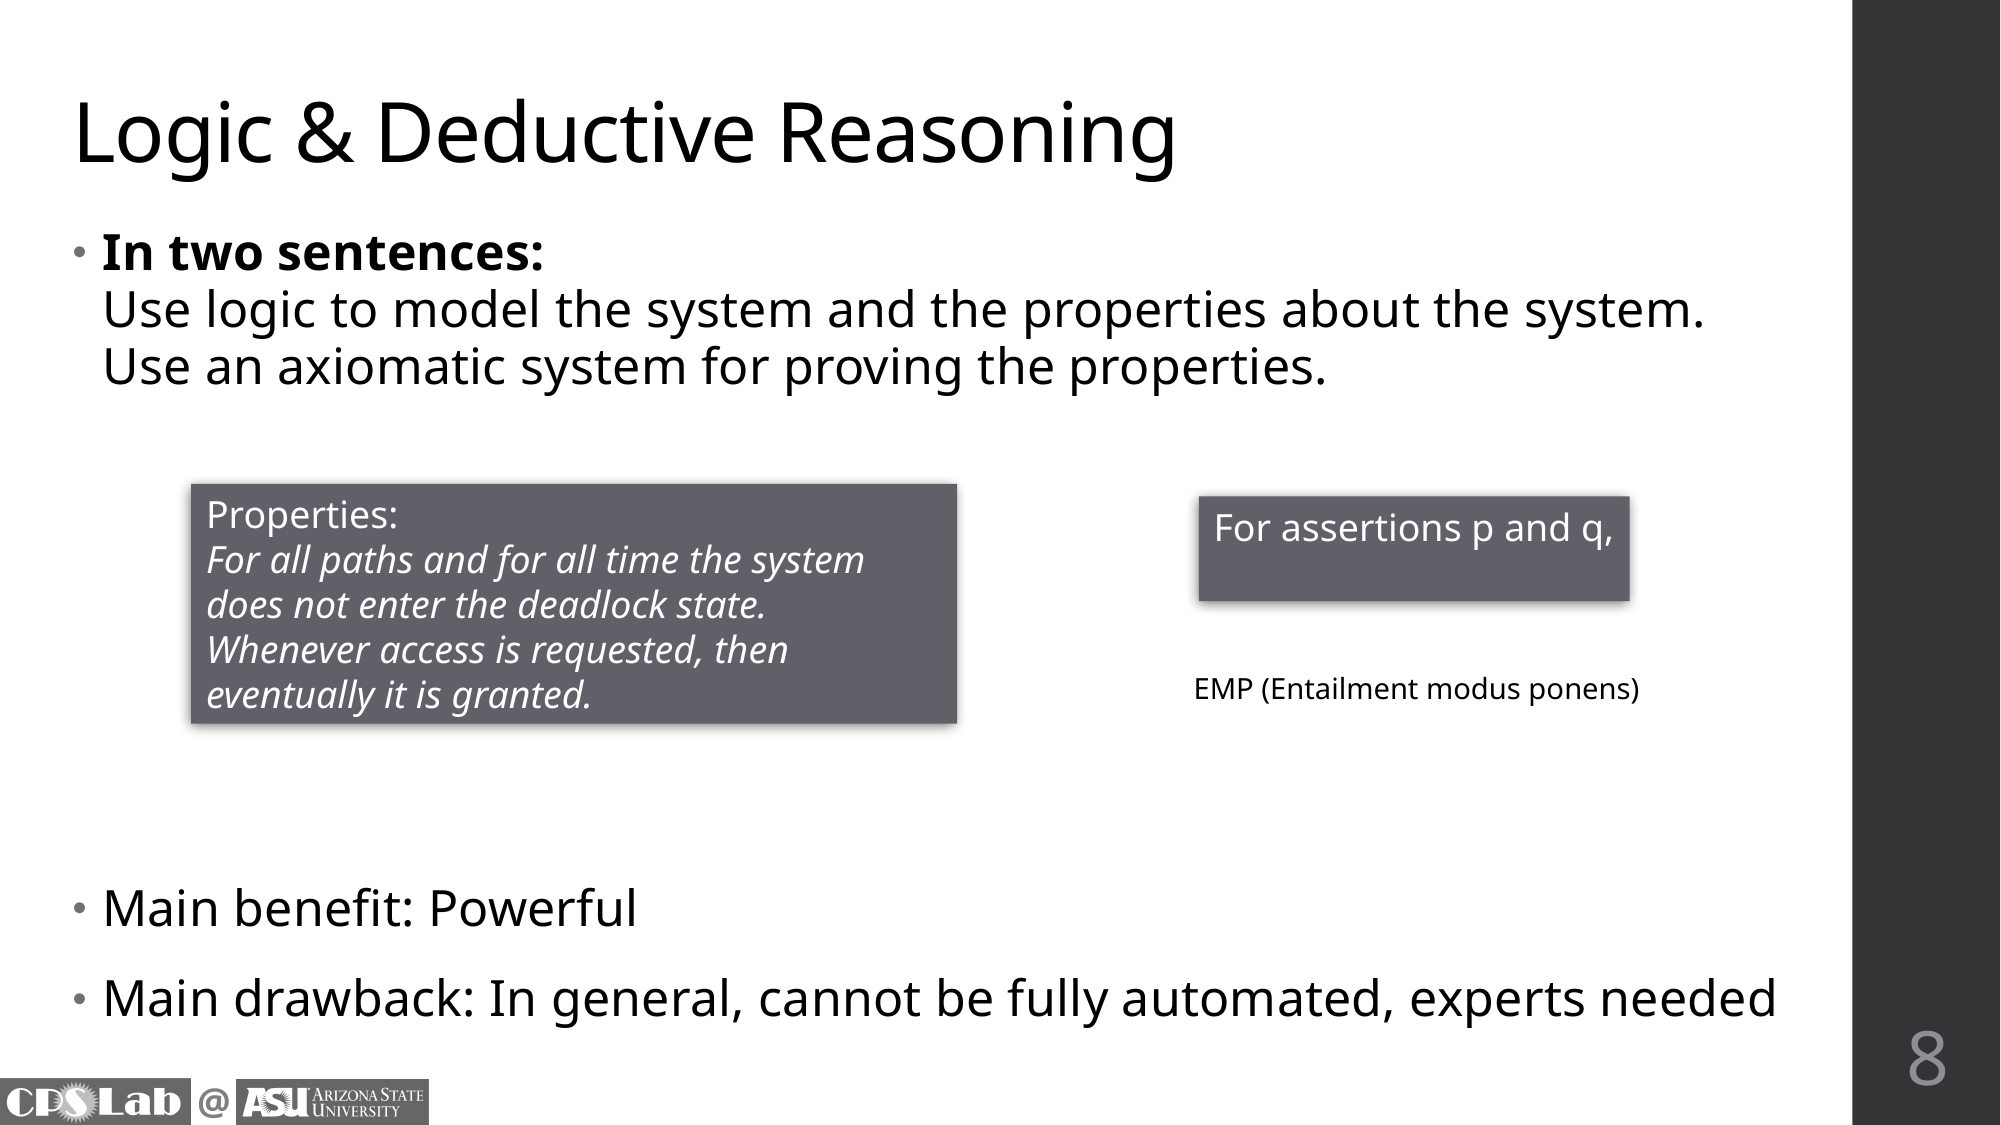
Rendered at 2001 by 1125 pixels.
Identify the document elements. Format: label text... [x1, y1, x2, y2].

title Logic & Deductive Reasoning [57, 60, 1797, 189]
picture [236, 1079, 429, 1125]
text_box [1174, 496, 1659, 714]
slide_number 8 [1852, 1012, 2000, 1110]
text_box Properties: For all paths and for all time the system does not enter the deadlock state. Whenever access is requested, then eventually it is granted. [191, 483, 958, 724]
list In two sentences: Use logic to model the system and the properties about the system. Use an axiomatic system for proving the properties. Main benefit: Powerful Main drawback: In general, cannot be fully automated, experts needed [57, 217, 1797, 1058]
picture [0, 1064, 205, 1125]
